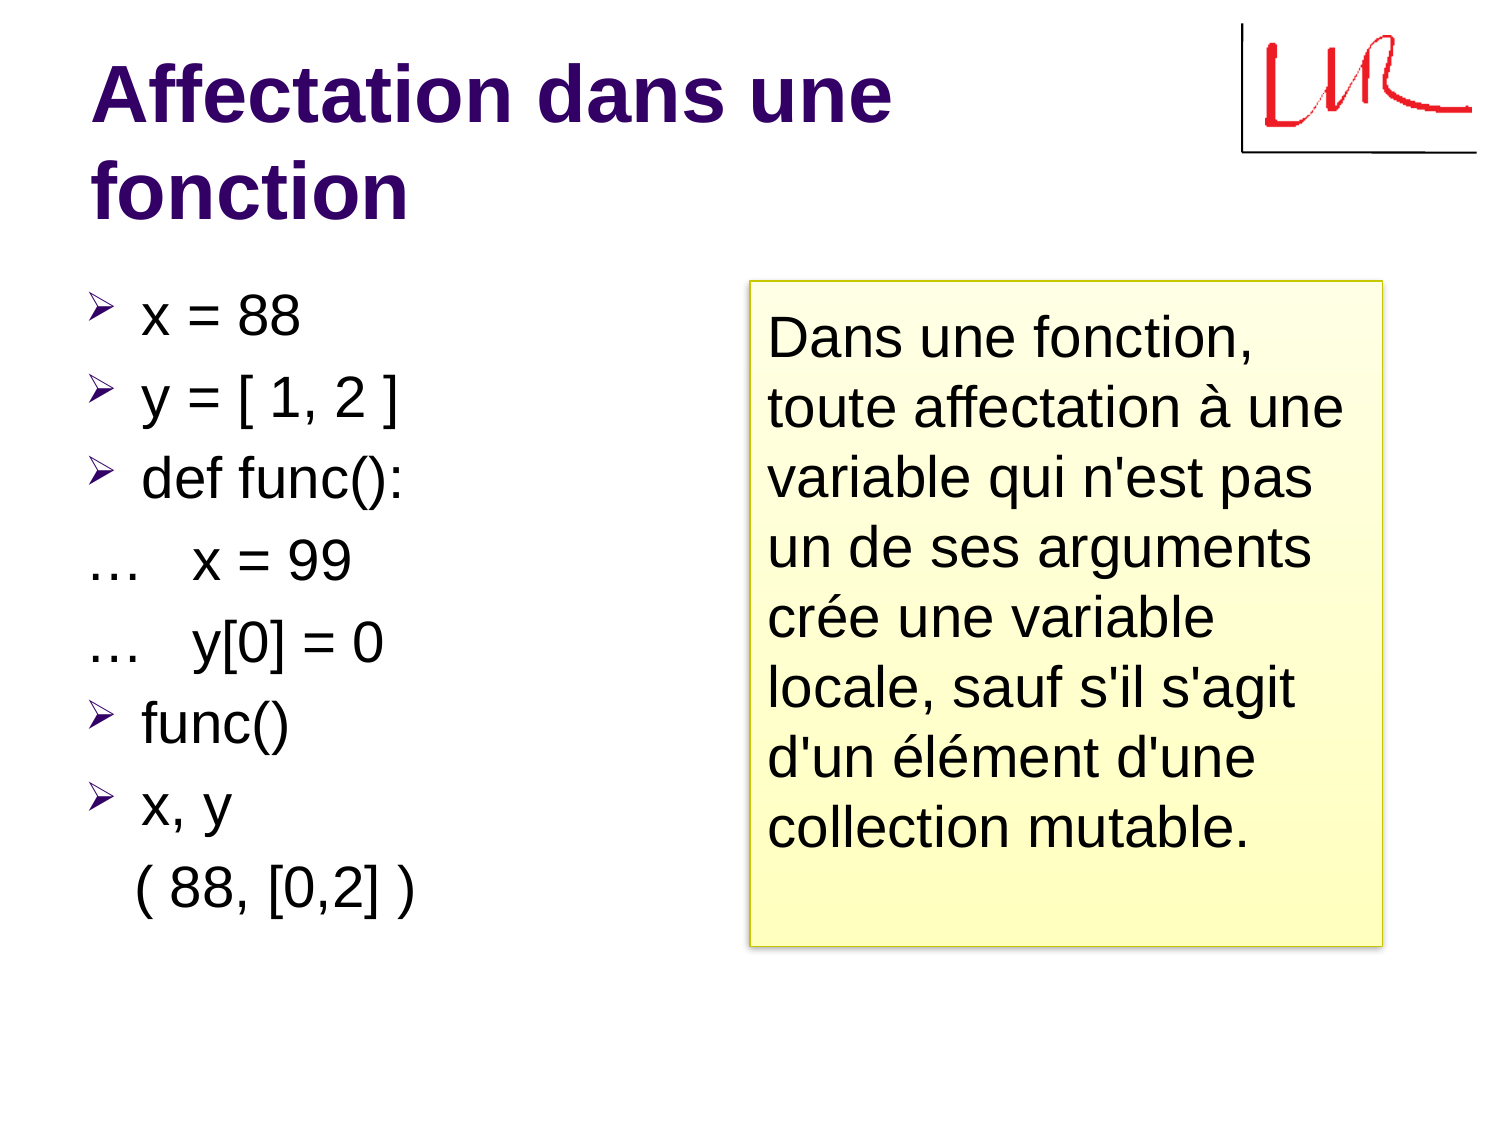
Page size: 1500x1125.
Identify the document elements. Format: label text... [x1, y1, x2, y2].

list x = 88 y = [ 1, 2 ] def func(): … x = 99 … y[0] = 0 func() x, y ( 88, [0,2] ) [70, 269, 687, 1044]
text_box Dans une fonction, toute affectation à une variable qui n'est pas un de ses arguments crée une variable locale, sauf s'il s'agit d'un élément d'une collection mutable. [749, 280, 1383, 947]
picture [1265, 35, 1472, 129]
title Affectation dans une fonction [74, 33, 1231, 247]
